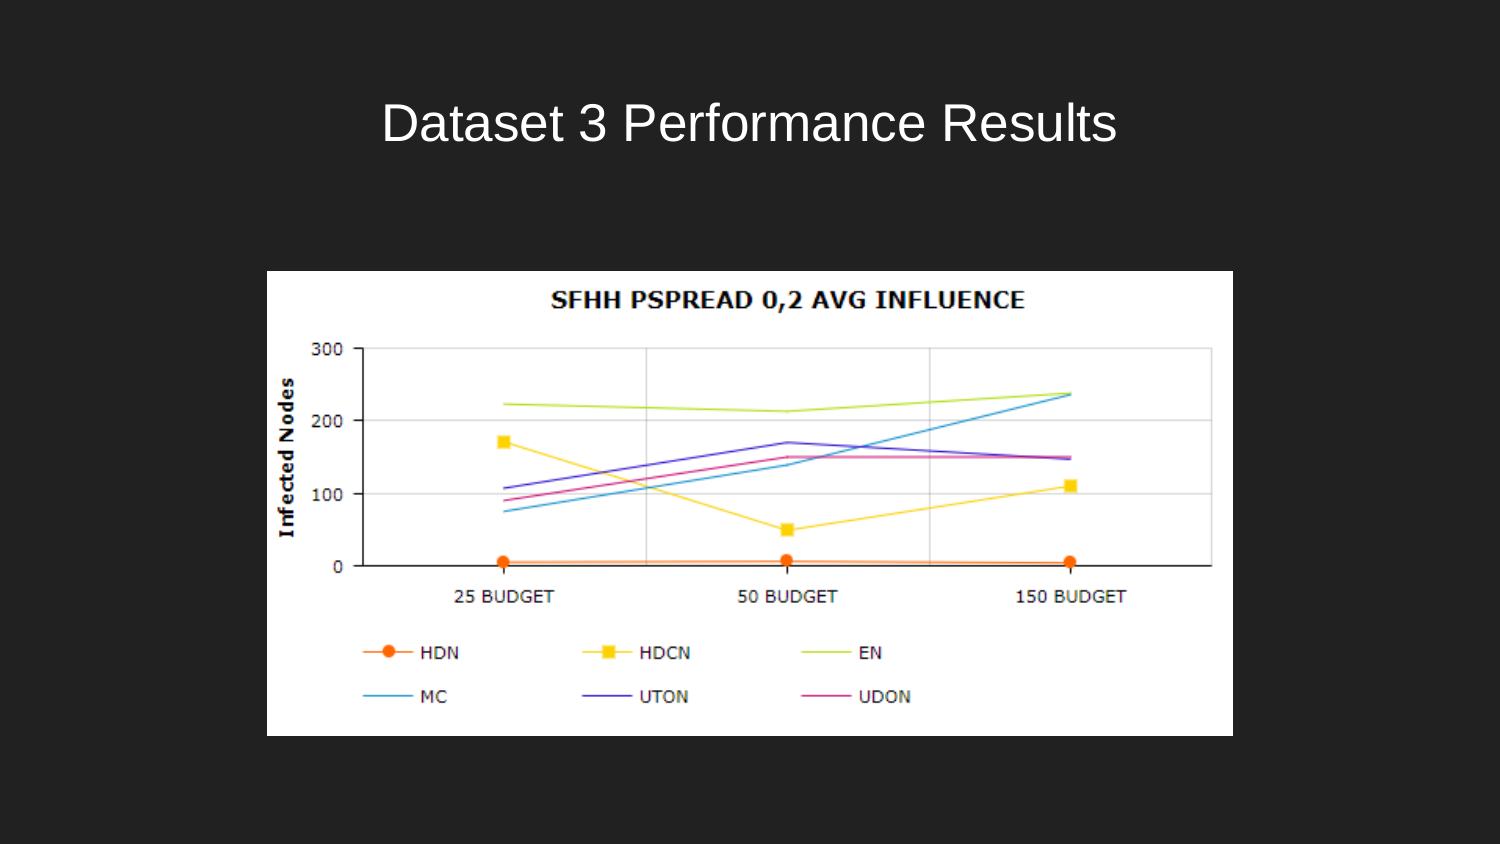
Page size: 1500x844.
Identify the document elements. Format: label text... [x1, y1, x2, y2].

title Dataset 3 Performance Results [51, 72, 1449, 167]
picture [267, 270, 1233, 736]
